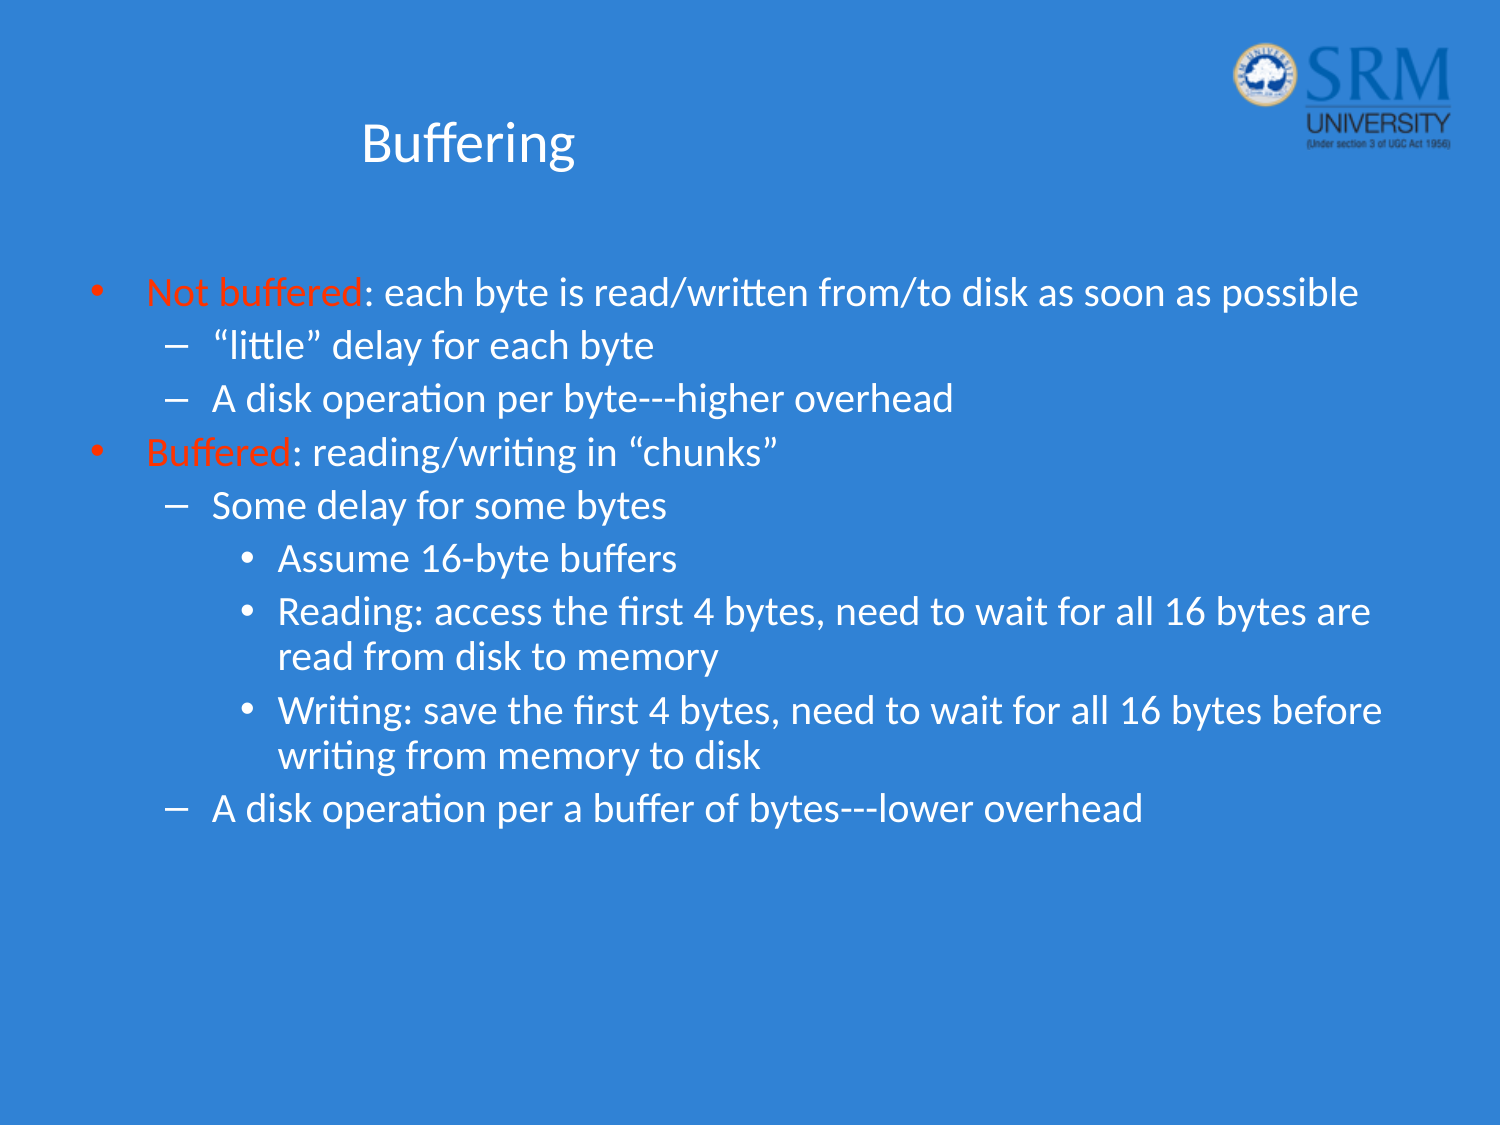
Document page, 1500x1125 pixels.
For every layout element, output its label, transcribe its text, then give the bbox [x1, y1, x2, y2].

list Not buffered: each byte is read/written from/to disk as soon as possible “little” delay for each byte A disk operation per byte---higher overhead Buffered: reading/writing in “chunks” Some delay for some bytes Assume 16-byte buffers Reading: access the first 4 bytes, need to wait for all 16 bytes are read from disk to memory Writing: save the first 4 bytes, need to wait for all 16 bytes before writing from memory to disk A disk operation per a buffer of bytes---lower overhead [75, 262, 1425, 1005]
picture [1224, 37, 1460, 157]
title Buffering [75, 45, 863, 233]
